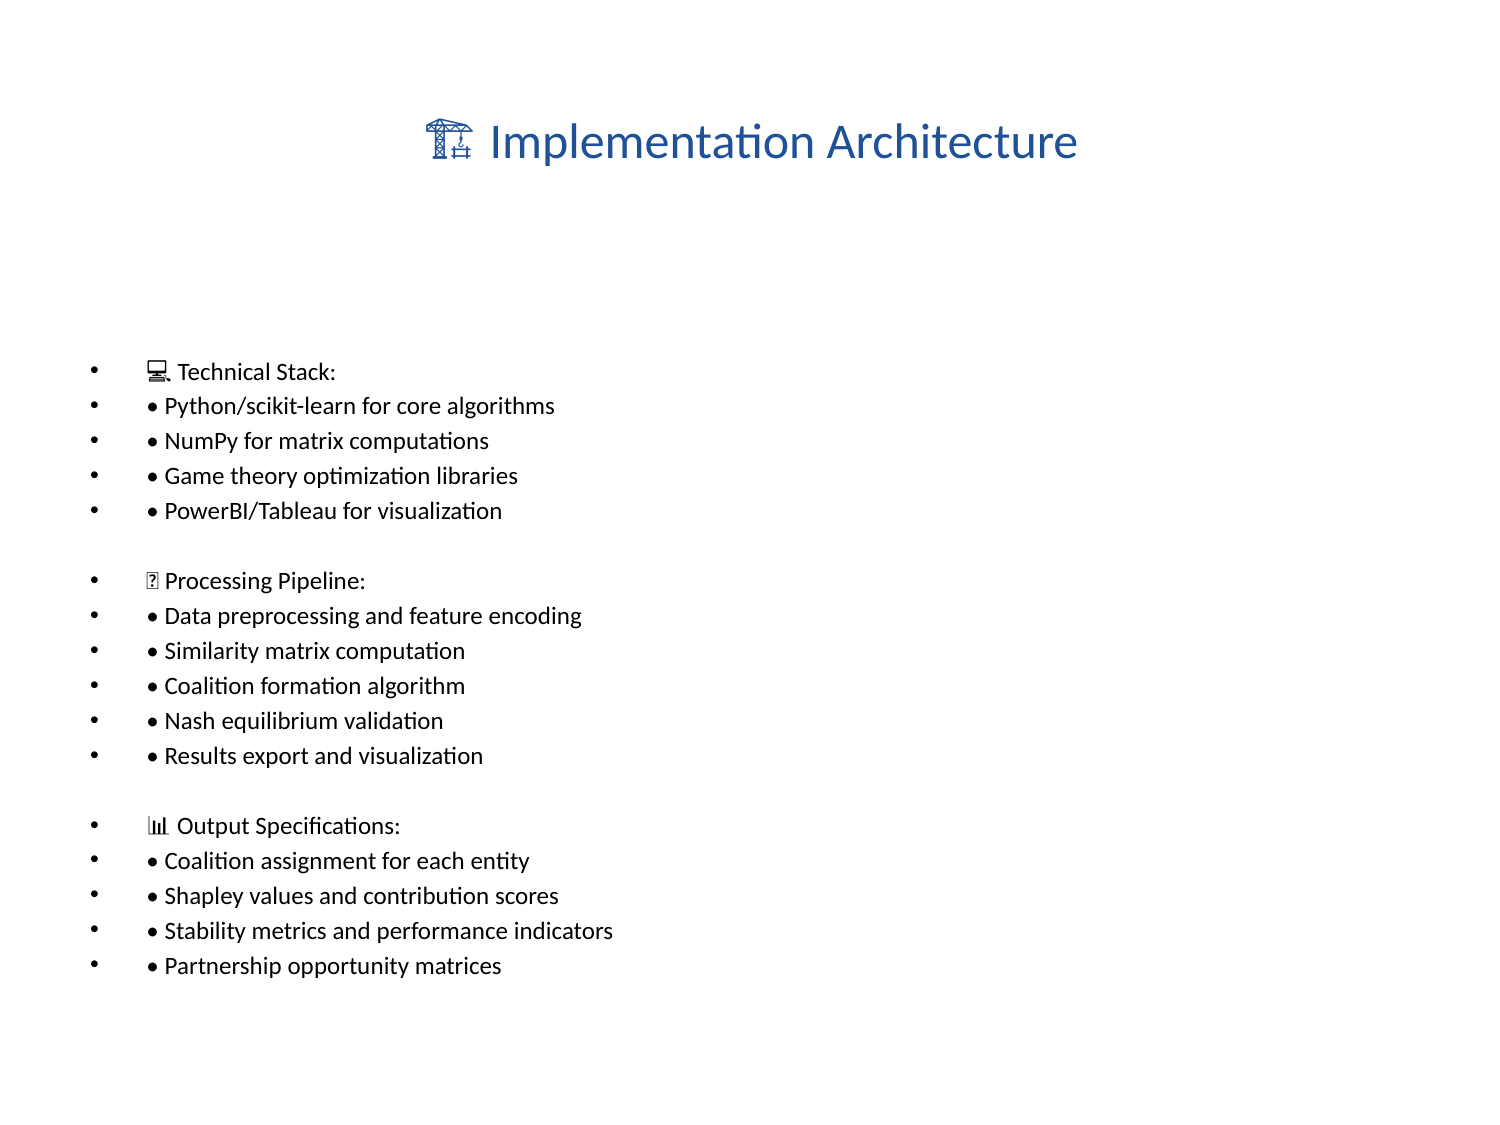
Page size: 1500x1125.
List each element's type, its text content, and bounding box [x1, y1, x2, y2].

title 🏗️ Implementation Architecture [75, 45, 1425, 233]
list 💻 Technical Stack: • Python/scikit-learn for core algorithms • NumPy for matrix computations • Game theory optimization libraries • PowerBI/Tableau for visualization 🔄 Processing Pipeline: • Data preprocessing and feature encoding • Similarity matrix computation • Coalition formation algorithm • Nash equilibrium validation • Results export and visualization 📊 Output Specifications: • Coalition assignment for each entity • Shapley values and contribution scores • Stability metrics and performance indicators • Partnership opportunity matrices [75, 262, 1425, 1005]
